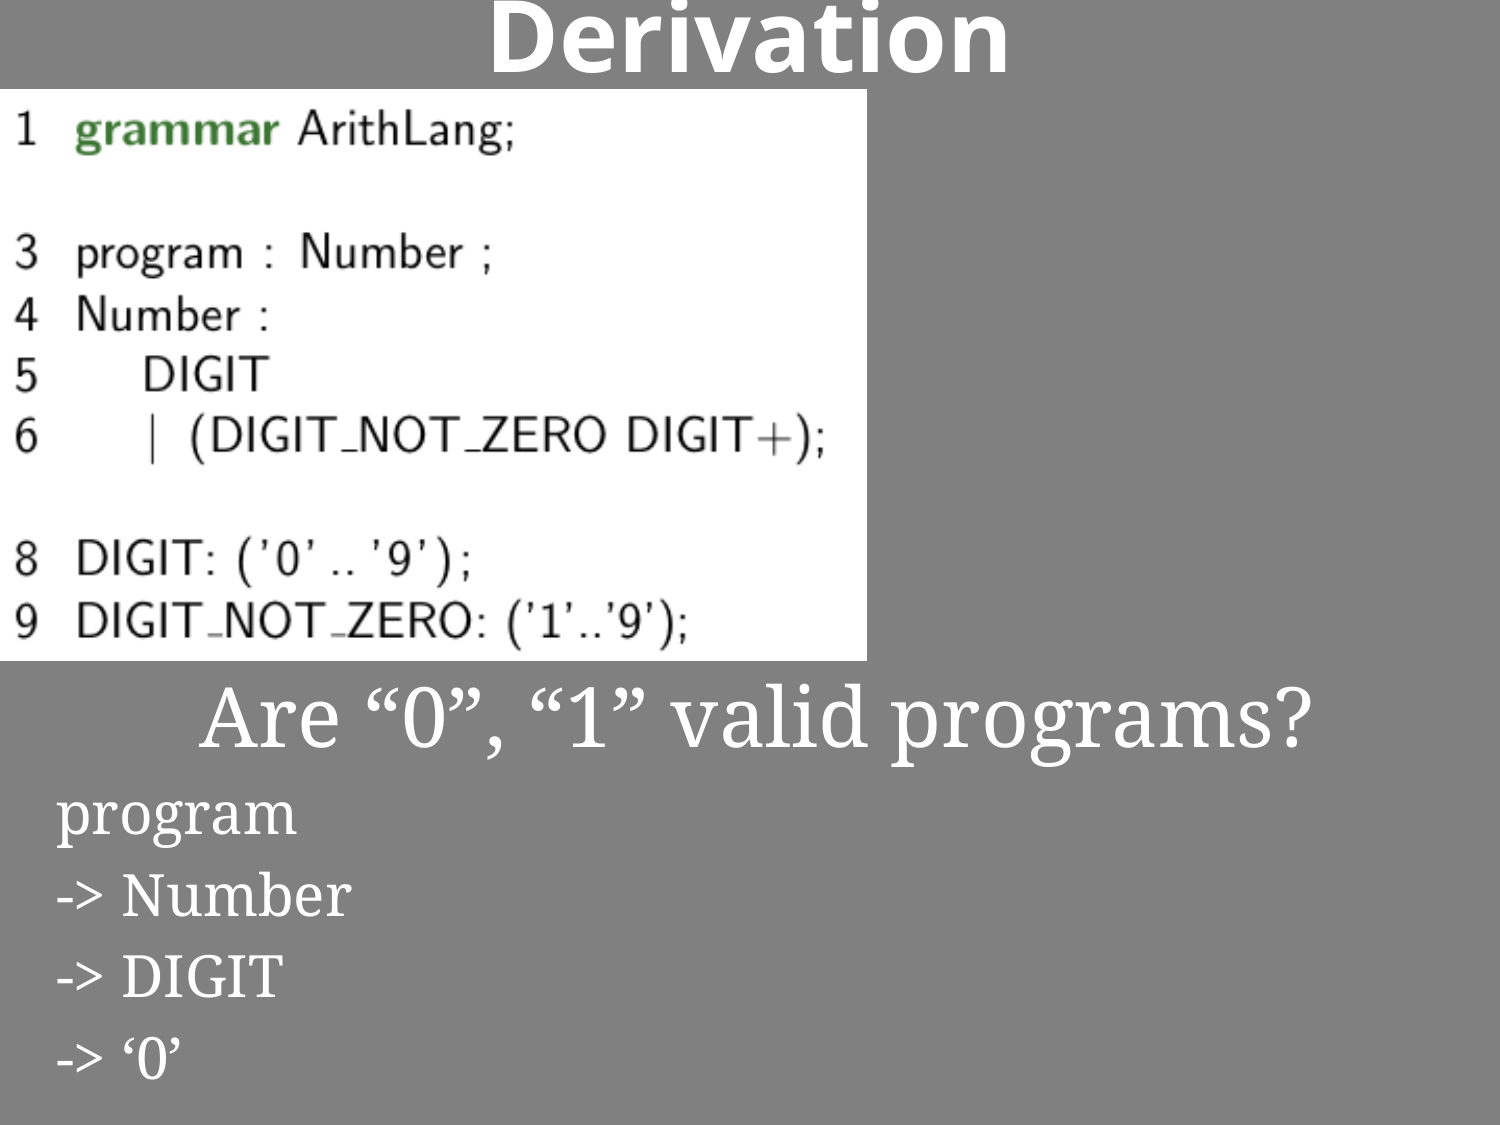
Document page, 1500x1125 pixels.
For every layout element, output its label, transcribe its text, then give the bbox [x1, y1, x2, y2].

title Derivation [0, 0, 1500, 101]
text_box Are “0”, “1” valid programs? program -> Number -> DIGIT -> ‘0’ [41, 656, 1473, 1007]
picture [0, 89, 867, 661]
